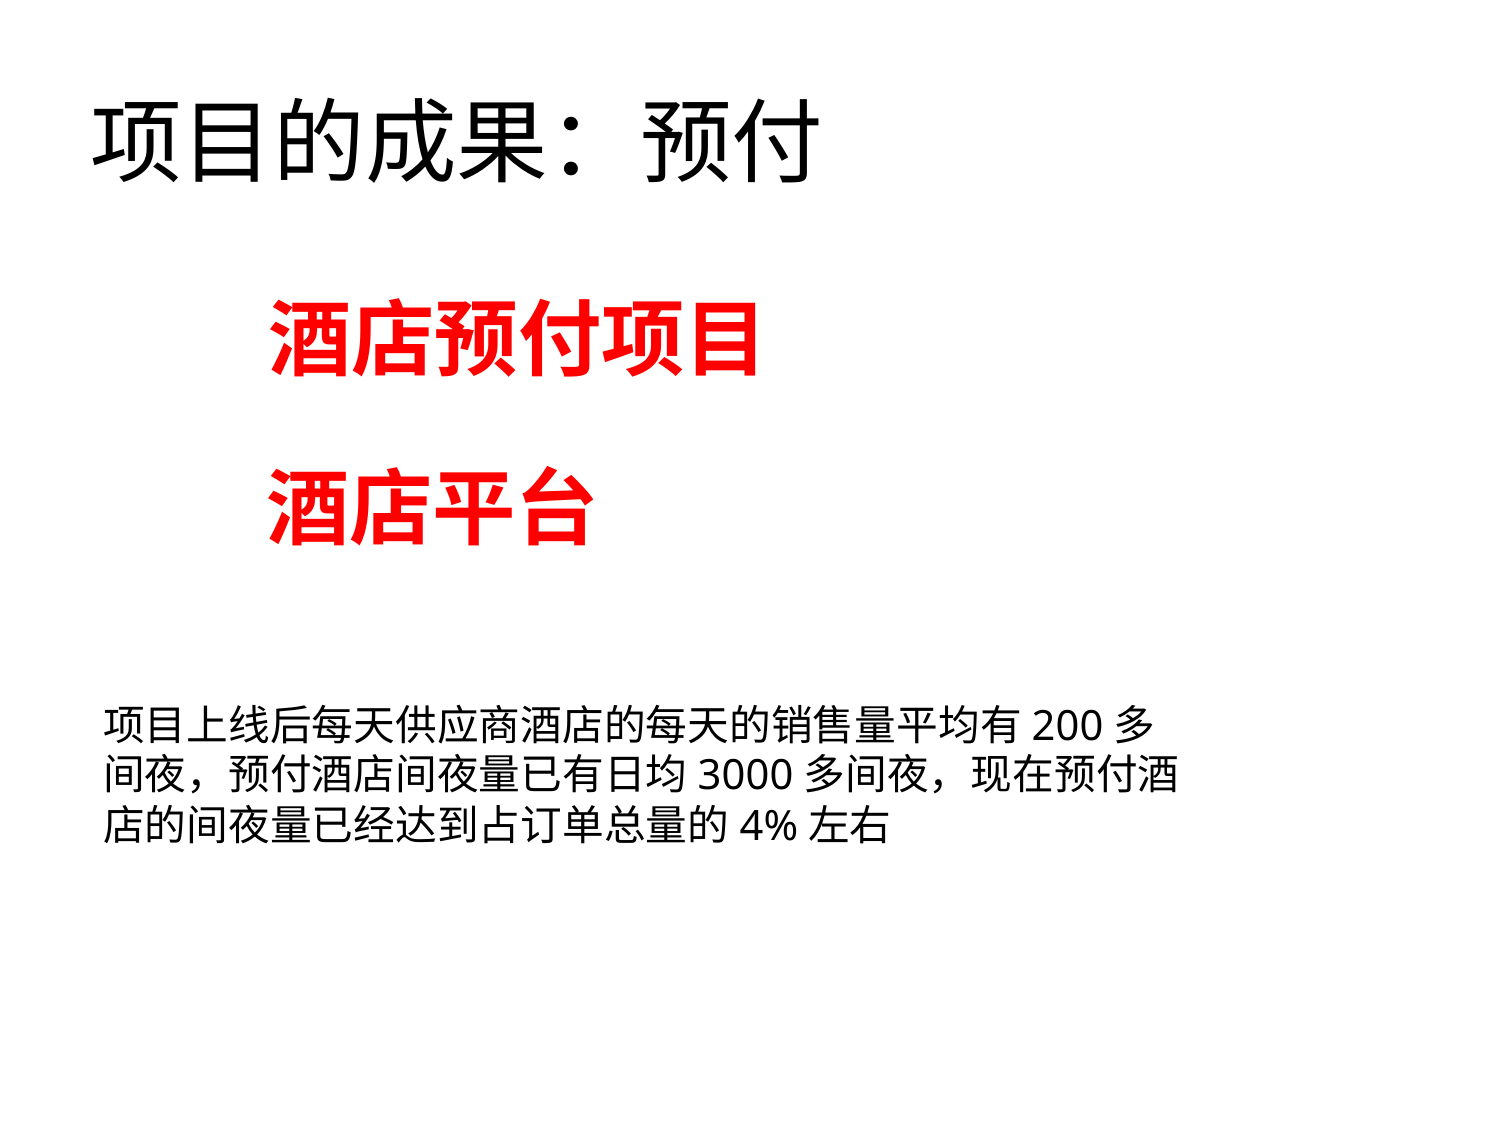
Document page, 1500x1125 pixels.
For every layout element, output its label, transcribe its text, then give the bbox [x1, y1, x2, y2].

text_box 酒店平台 [251, 448, 937, 563]
text_box 项目的成果：预付 [74, 45, 1425, 233]
text_box 酒店预付项目 [253, 278, 939, 394]
text_box 项目上线后每天供应商酒店的每天的销售量平均有200多间夜，预付酒店间夜量已有日均3000多间夜，现在预付酒店的间夜量已经达到占订单总量的4%左右 [88, 691, 1211, 856]
